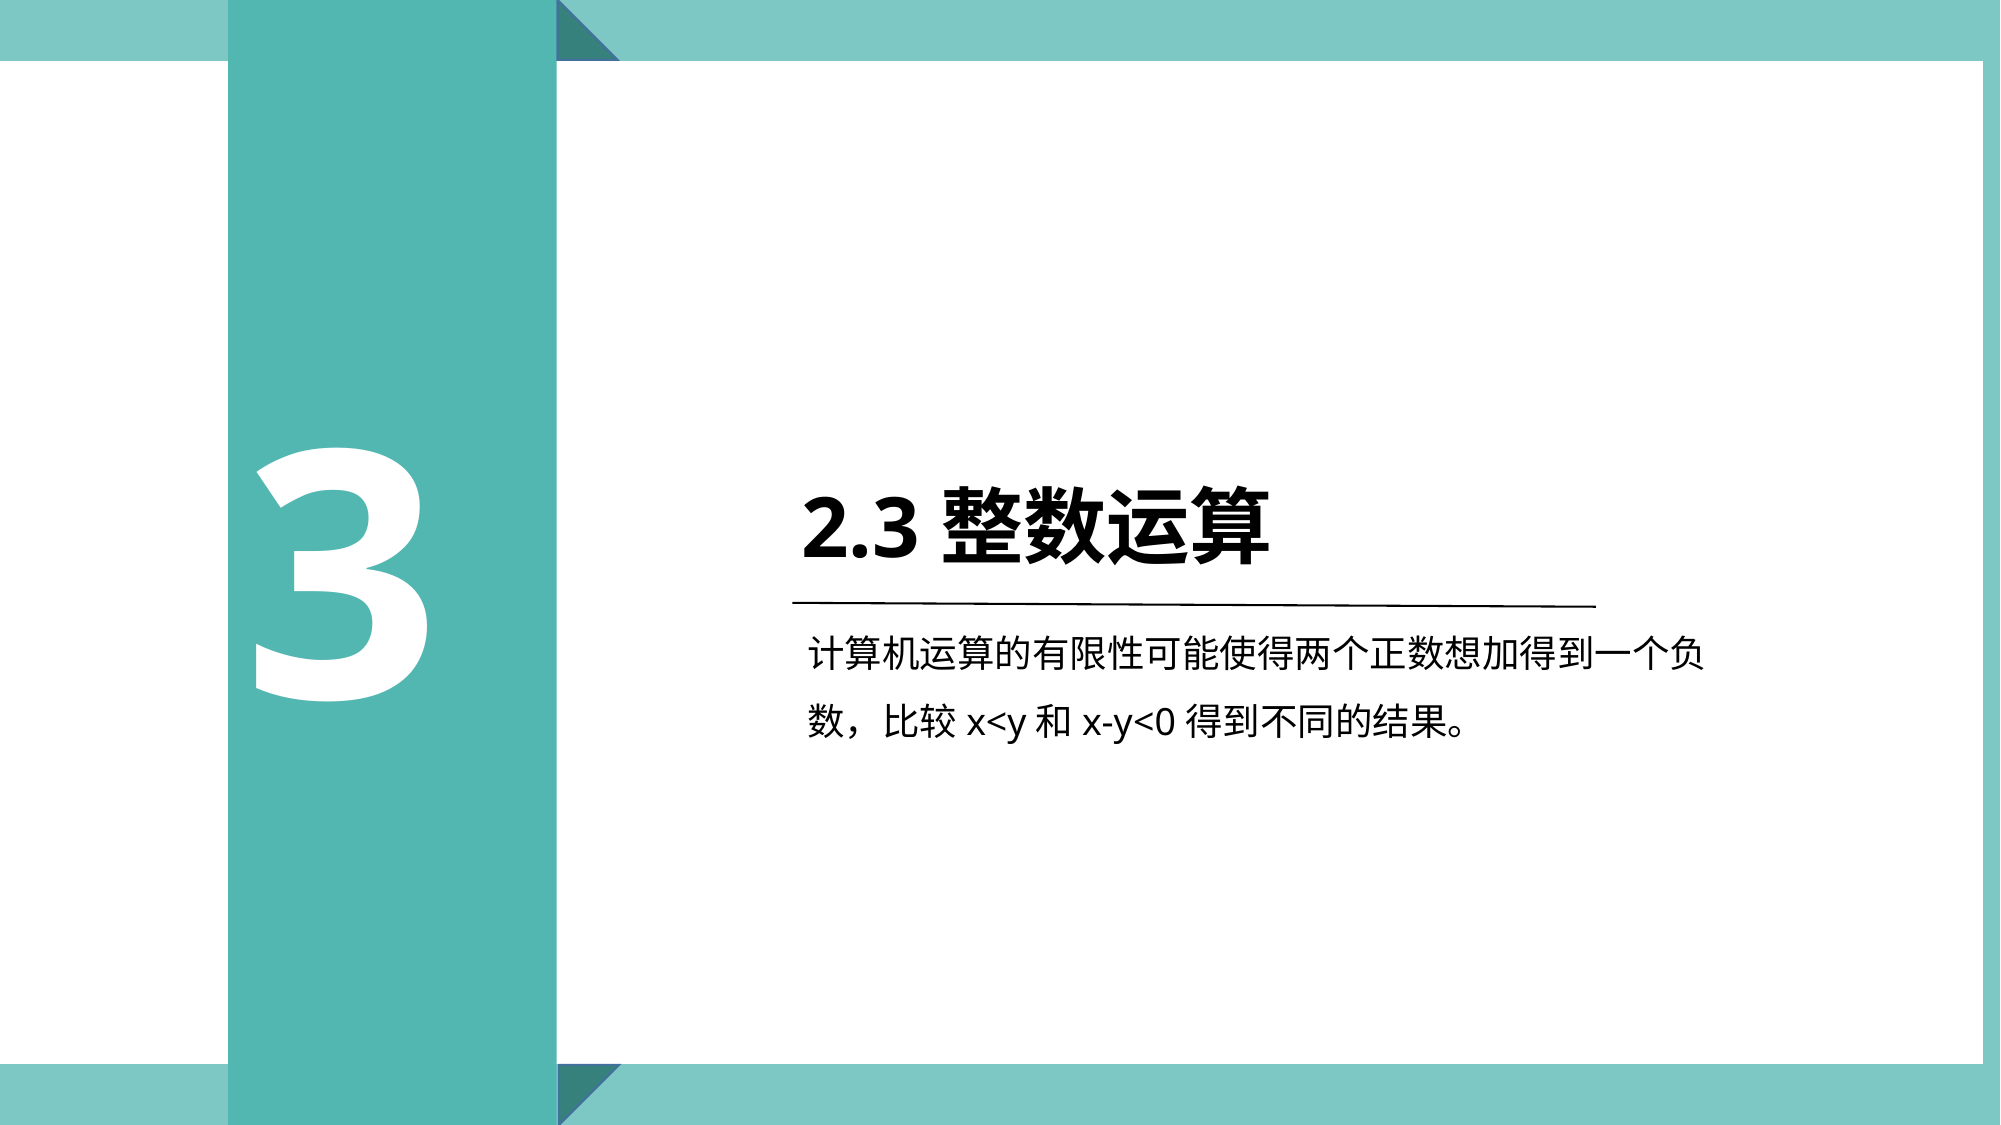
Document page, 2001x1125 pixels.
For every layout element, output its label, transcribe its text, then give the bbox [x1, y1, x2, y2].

text_box 3 [229, 405, 562, 716]
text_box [792, 602, 1596, 607]
text_box 2.3整数运算 [786, 466, 1288, 582]
text_box 计算机运算的有限性可能使得两个正数想加得到一个负数，比较x<y和x-y<0得到不同的结果。 [792, 600, 1740, 750]
text_box [823, 415, 1824, 593]
